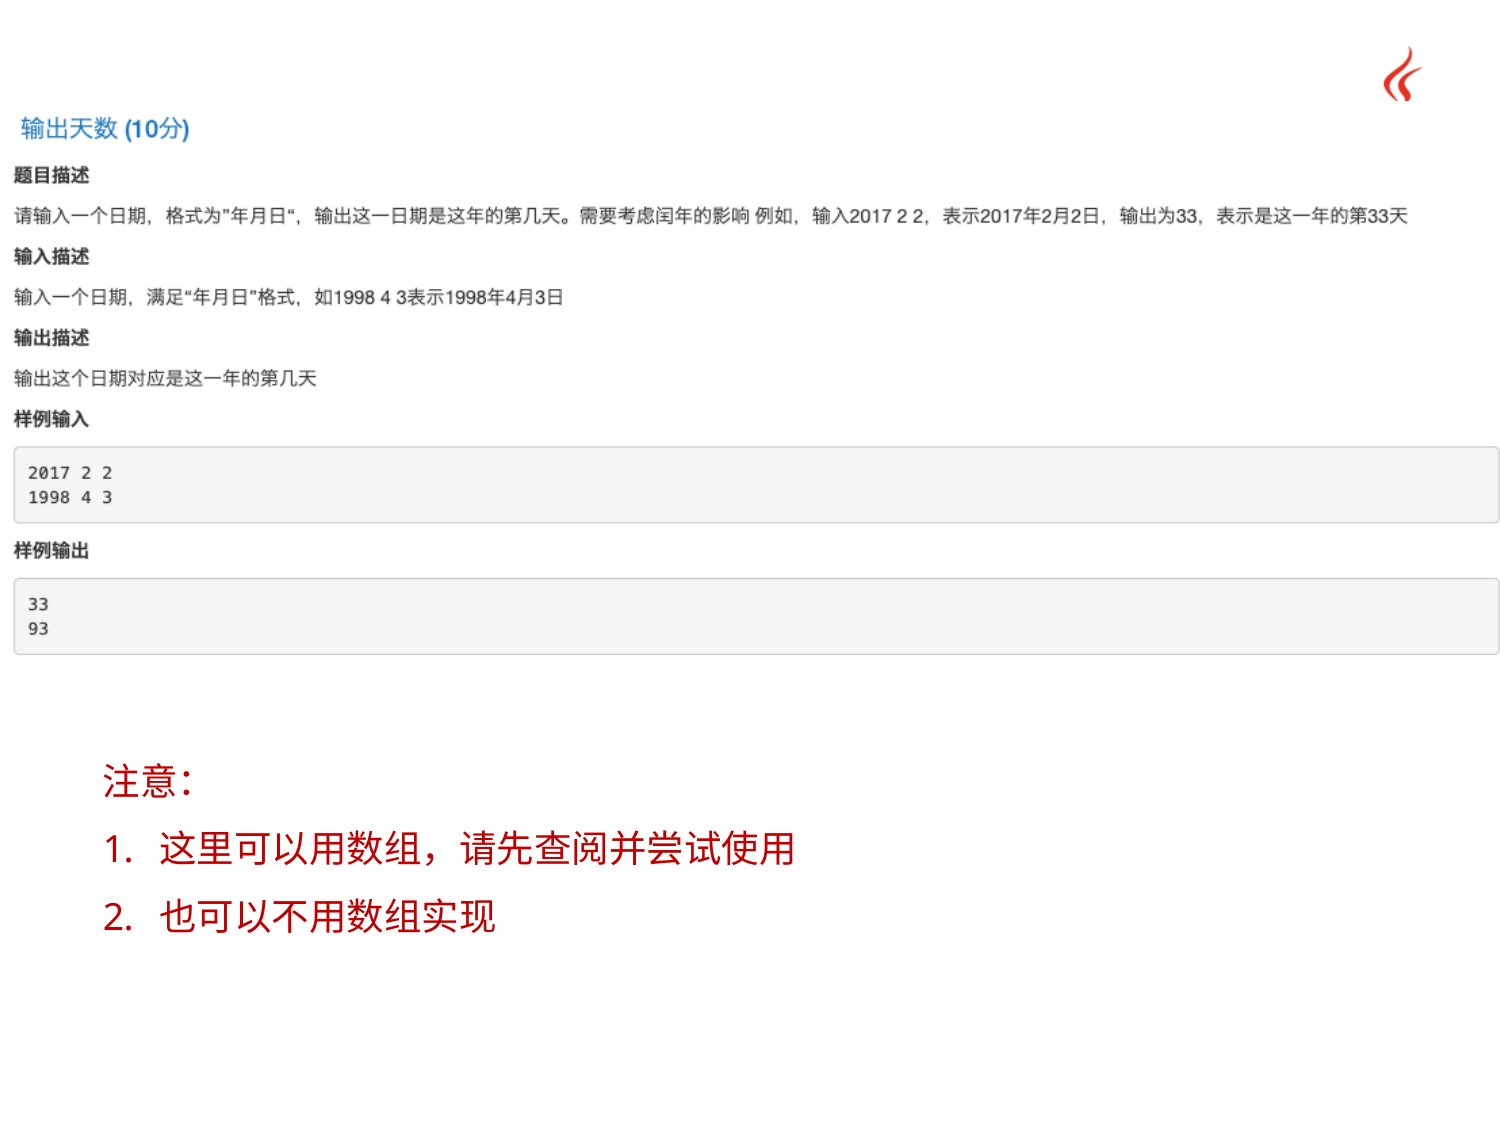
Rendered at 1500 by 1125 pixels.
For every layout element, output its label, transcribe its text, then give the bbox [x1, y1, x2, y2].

text_box 注意： 这里可以用数组，请先查阅并尝试使用 也可以不用数组实现 [88, 727, 1500, 946]
picture [3, 42, 1500, 667]
